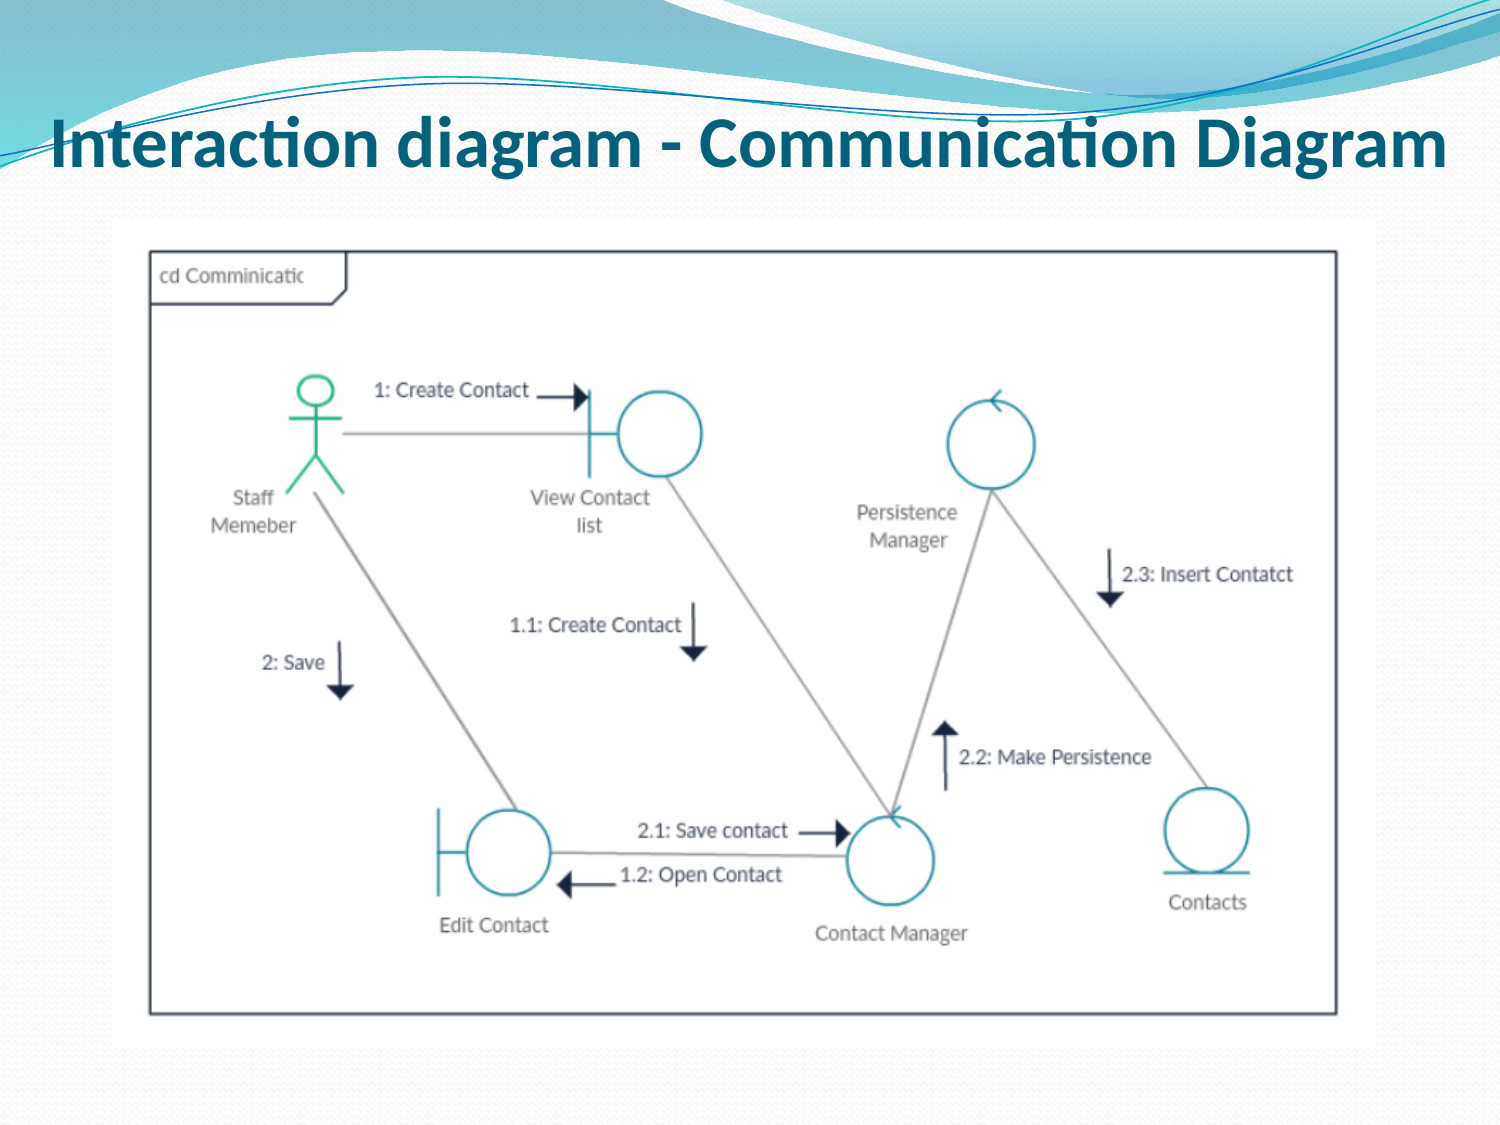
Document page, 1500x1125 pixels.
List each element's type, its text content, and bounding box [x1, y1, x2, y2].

title Interaction diagram - Communication Diagram [41, 66, 1459, 183]
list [111, 219, 1377, 1047]
